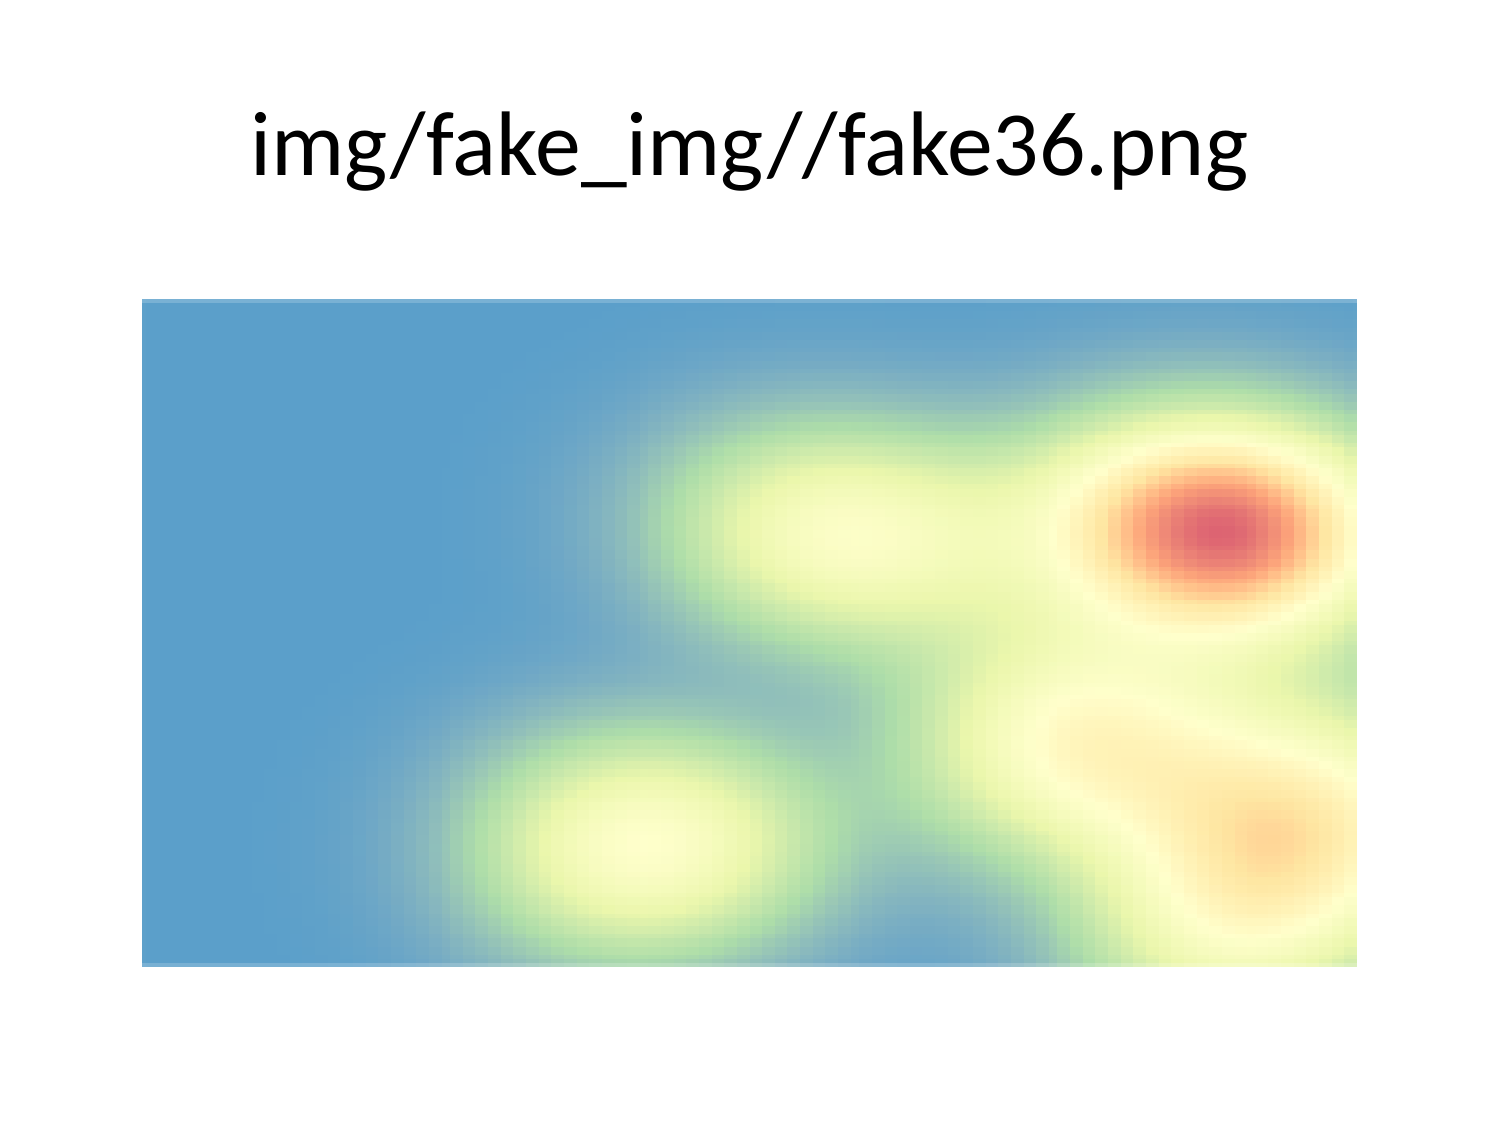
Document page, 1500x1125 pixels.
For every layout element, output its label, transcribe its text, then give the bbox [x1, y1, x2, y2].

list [74, 262, 1426, 1006]
title img/fake_img//fake36.png [75, 45, 1425, 233]
